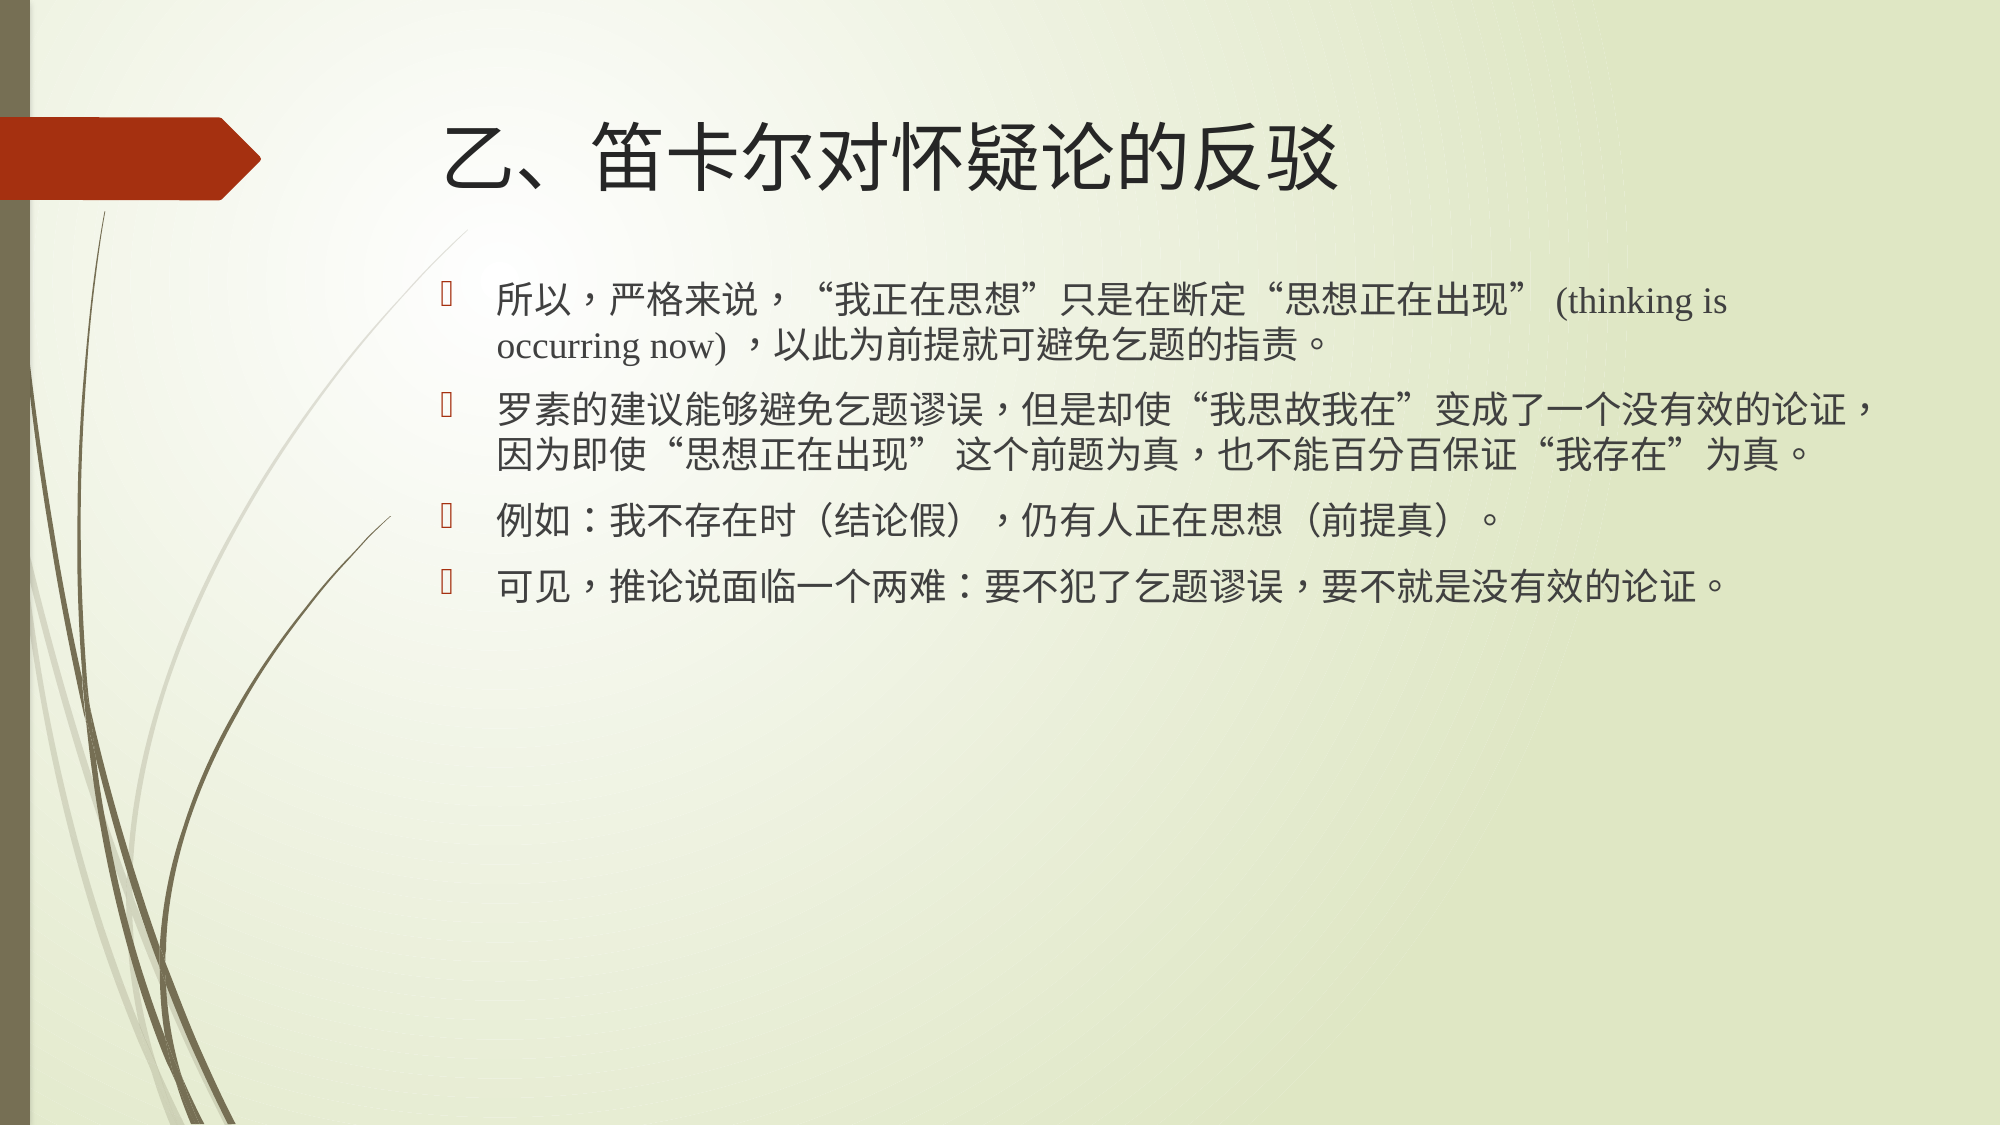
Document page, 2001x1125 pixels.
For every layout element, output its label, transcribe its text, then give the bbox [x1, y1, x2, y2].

title 乙、笛卡尔对怀疑论的反驳 [425, 102, 1888, 268]
list 所以，严格来说，“我正在思想”只是在断定“思想正在出现”(thinking is occurring now)，以此为前提就可避免乞题的指责。 罗素的建议能够避免乞题谬误，但是却使“我思故我在”变成了一个没有效的论证，因为即使“思想正在出现” 这个前题为真，也不能百分百保证“我存在”为真。 例如：我不存在时（结论假），仍有人正在思想（前提真）。 可见，推论说面临一个两难：要不犯了乞题谬误，要不就是没有效的论证。 [425, 268, 1888, 1023]
